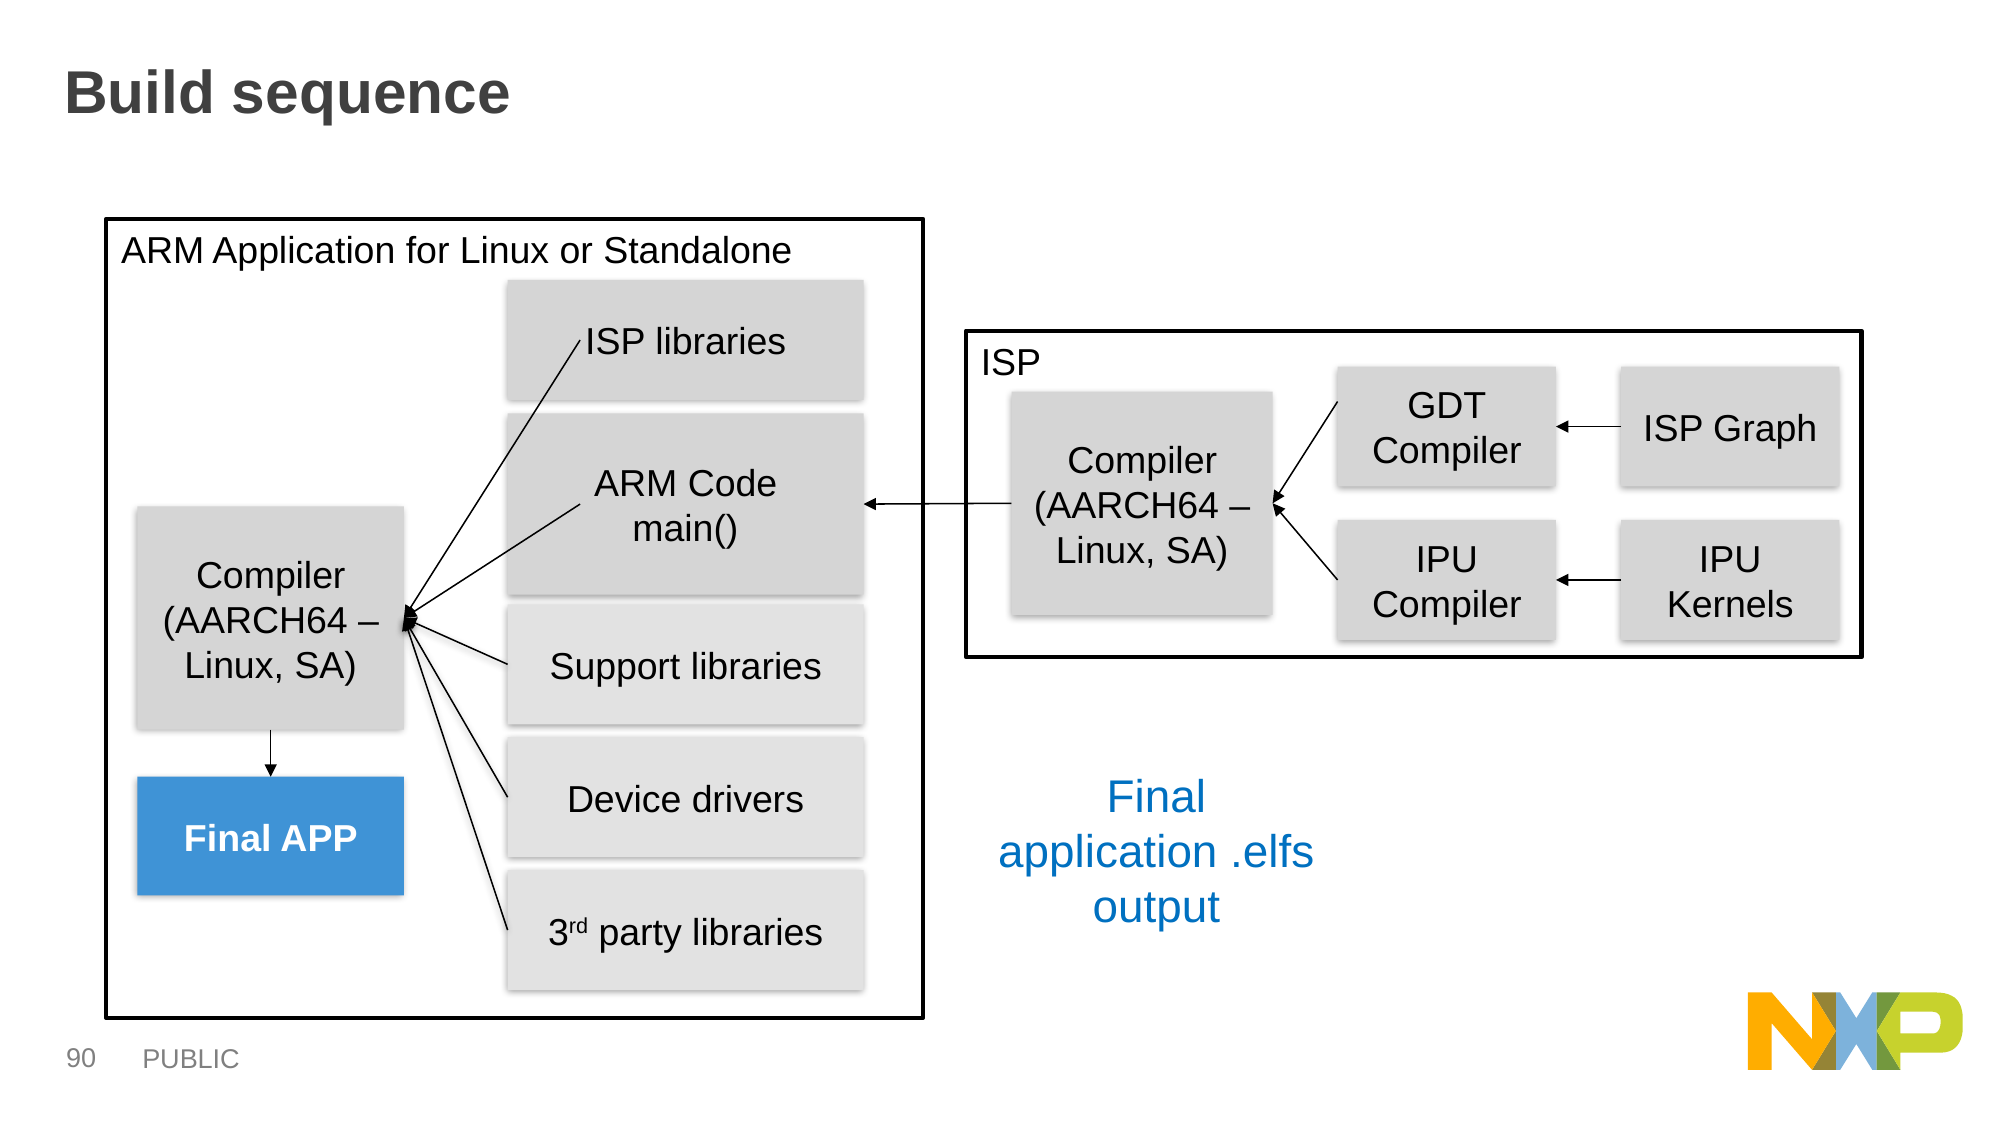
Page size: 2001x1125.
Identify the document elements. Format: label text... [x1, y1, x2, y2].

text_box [1272, 401, 1338, 503]
text_box IPU Kernels [1621, 519, 1840, 640]
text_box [403, 617, 508, 931]
text_box GDT Compiler [1337, 366, 1556, 487]
text_box 3rd party libraries [507, 869, 864, 991]
text_box Final APP [137, 776, 329, 896]
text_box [403, 339, 581, 619]
text_box ISP [964, 329, 1864, 659]
text_box Device drivers [513, 736, 864, 858]
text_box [334, 615, 403, 931]
text_box ARM Application for Linux or Standalone [104, 217, 925, 1020]
text_box IPU Compiler [1337, 519, 1556, 640]
title Build sequence [48, 45, 1963, 154]
text_box ARM Code main() [585, 413, 864, 595]
text_box ISP Graph [1621, 366, 1840, 487]
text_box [1272, 503, 1338, 581]
text_box Compiler (AARCH64 – Linux, SA) [137, 506, 398, 730]
text_box Final application .elfs output [966, 758, 1347, 901]
text_box Compiler (AARCH64 – Linux, SA) [1011, 391, 1273, 615]
text_box ISP libraries [507, 279, 864, 400]
text_box Support libraries [514, 604, 864, 725]
